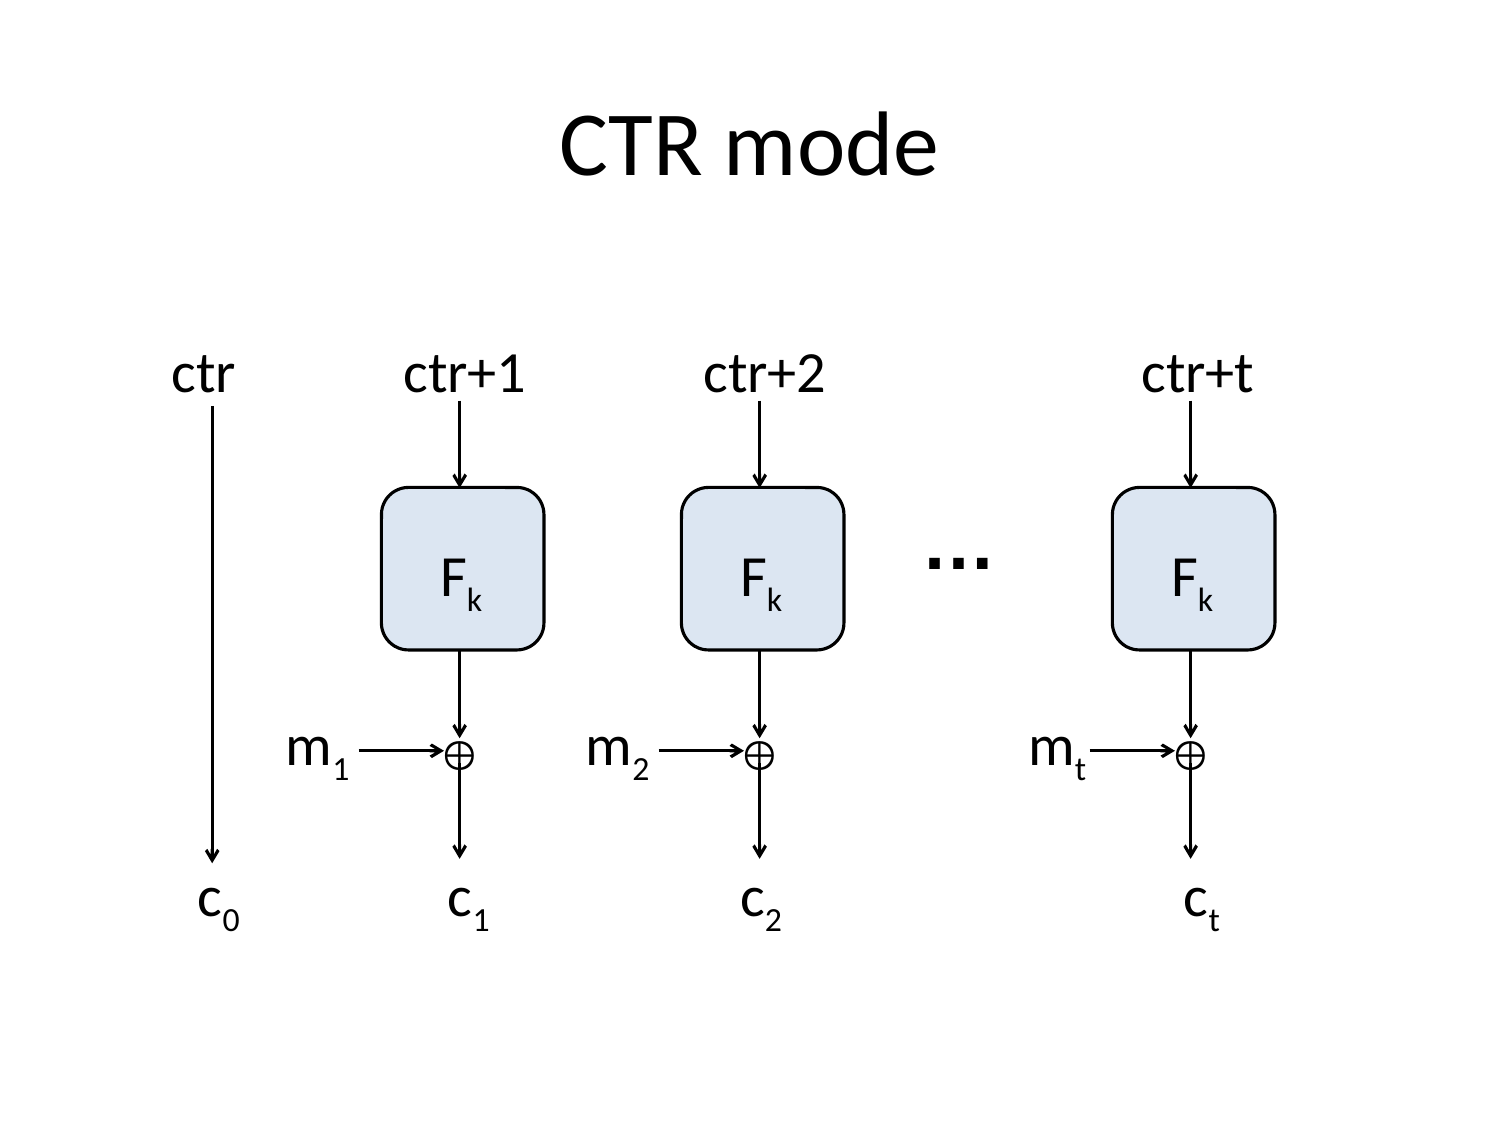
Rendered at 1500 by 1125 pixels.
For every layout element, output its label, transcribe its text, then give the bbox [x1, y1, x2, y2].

text_box Fk [425, 530, 498, 626]
text_box m1 [271, 699, 365, 795]
text_box Fk [725, 530, 798, 626]
text_box  [424, 713, 495, 788]
text_box ctr+t [1126, 326, 1270, 412]
text_box c0 [183, 850, 255, 946]
title CTR mode [75, 45, 1425, 233]
text_box  [724, 713, 795, 788]
text_box c2 [725, 850, 797, 946]
text_box ctr [157, 326, 252, 412]
text_box [681, 487, 844, 650]
text_box m2 [571, 699, 665, 795]
text_box c1 [433, 850, 505, 946]
text_box [1112, 487, 1275, 650]
text_box ct [1169, 850, 1236, 946]
text_box ctr+1 [388, 326, 542, 412]
text_box … [907, 487, 1012, 593]
text_box [381, 487, 544, 650]
text_box  [1155, 713, 1226, 788]
text_box ctr+2 [688, 326, 842, 412]
text_box Fk [1156, 530, 1229, 626]
text_box mt [1013, 699, 1102, 795]
